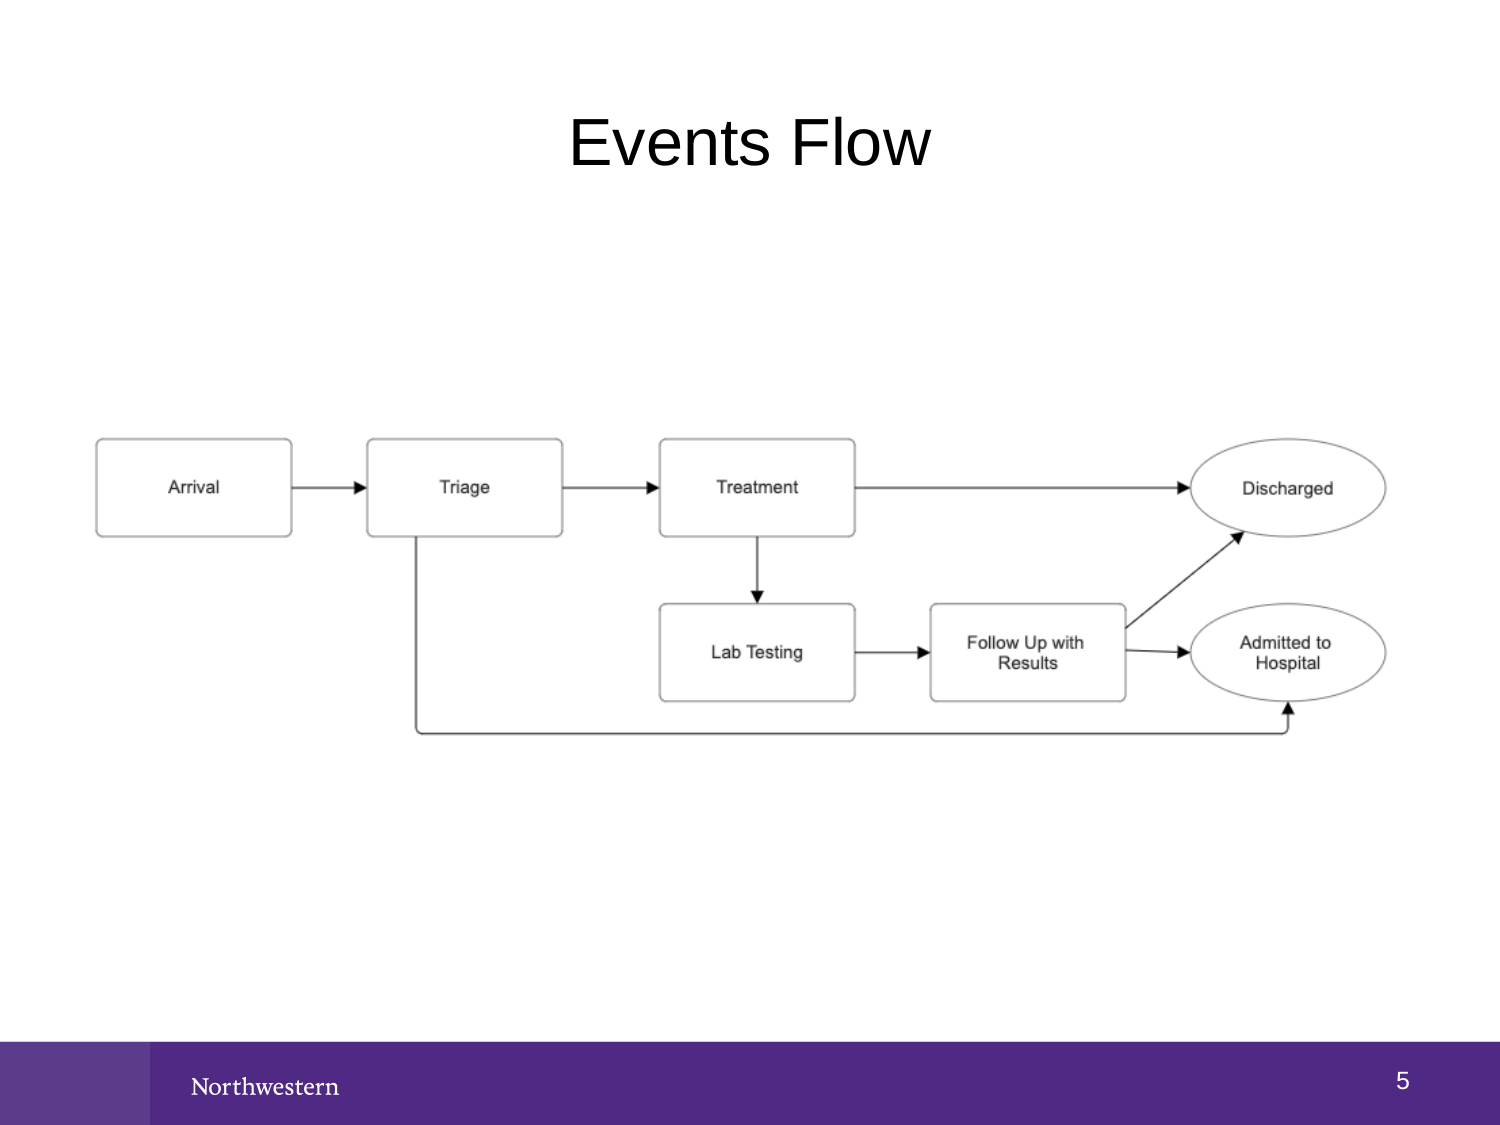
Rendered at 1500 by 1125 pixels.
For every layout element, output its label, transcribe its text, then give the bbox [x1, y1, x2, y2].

picture [0, 0, 1500, 1125]
slide_number 4 [1074, 1042, 1425, 1103]
title Events Flow [75, 45, 1425, 233]
